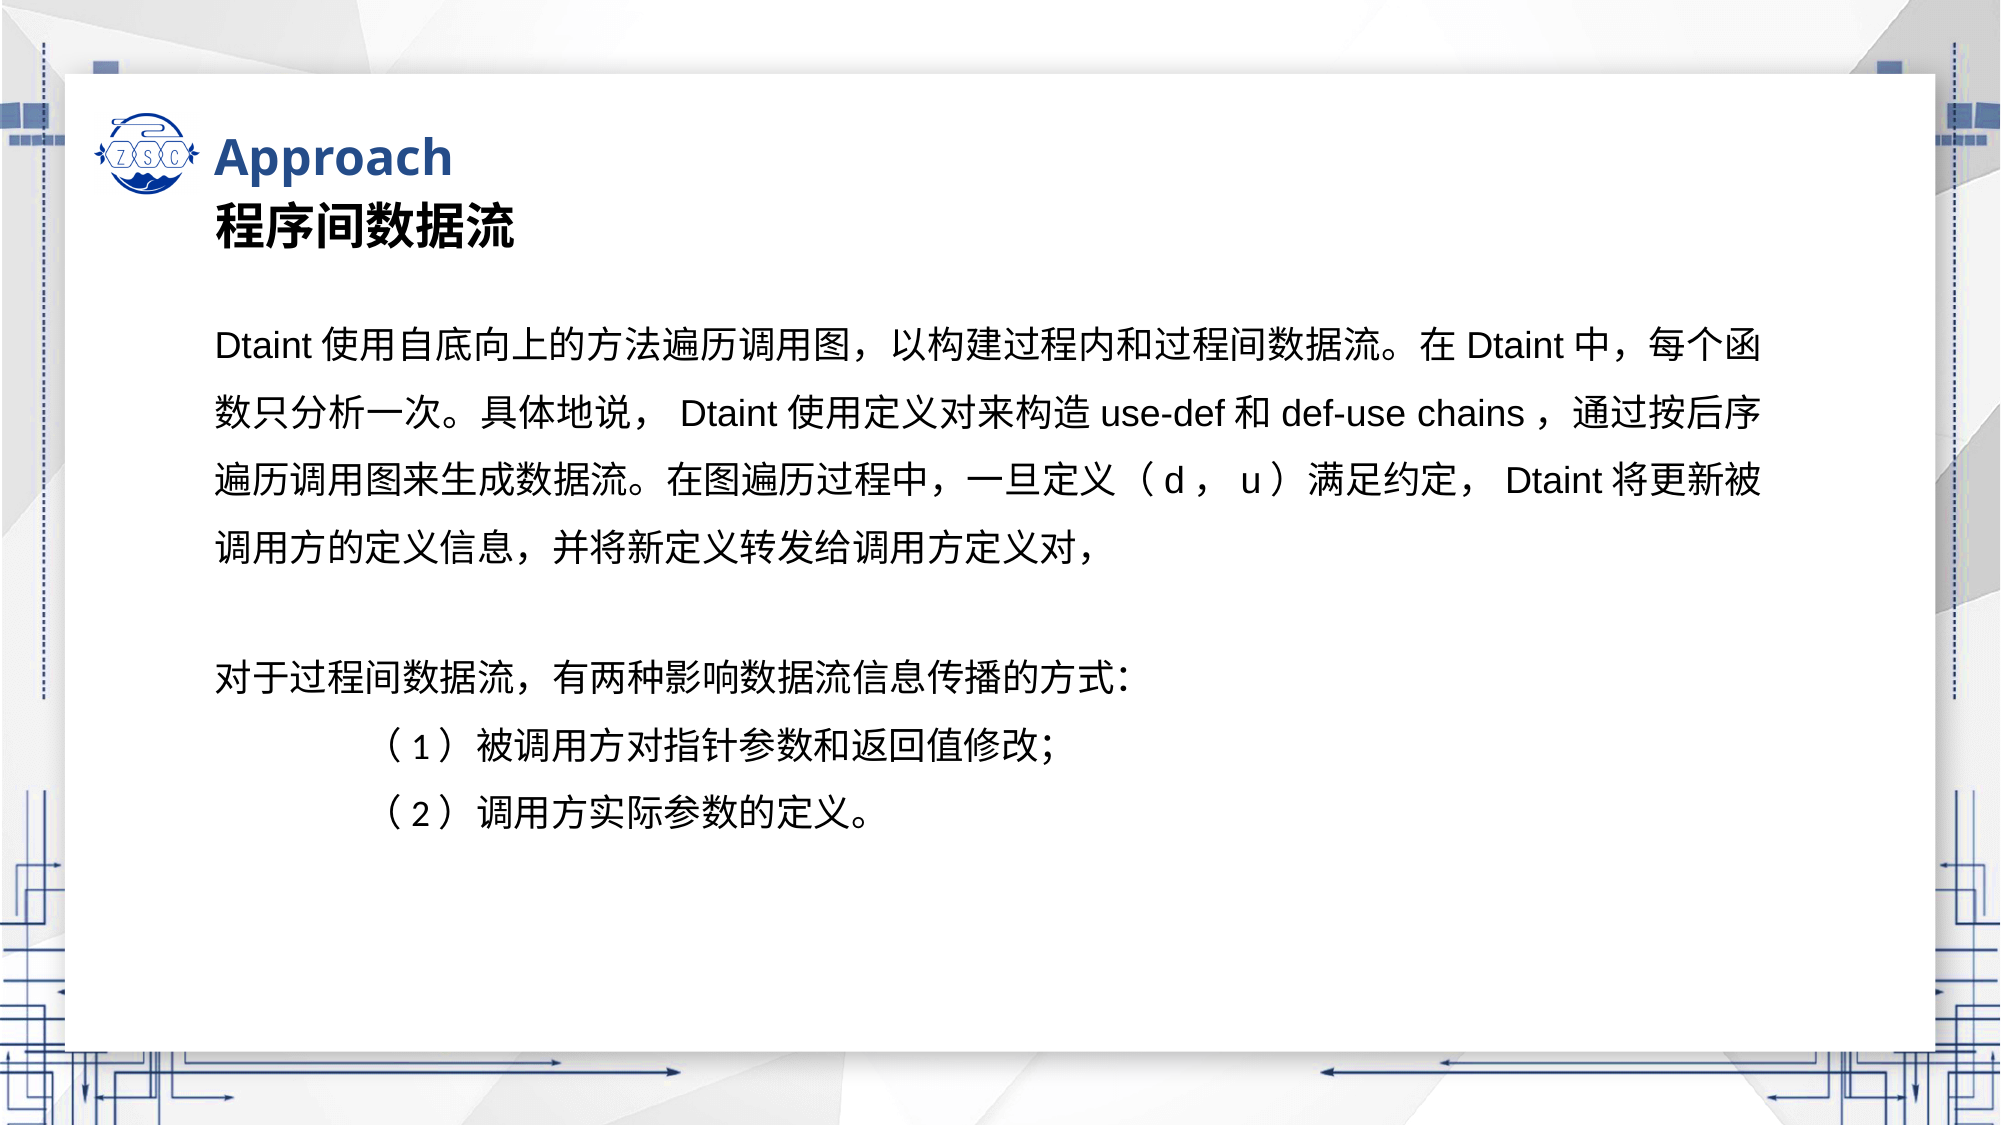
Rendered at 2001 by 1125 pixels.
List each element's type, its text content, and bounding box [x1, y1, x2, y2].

text_box 程序间数据流 [177, 187, 1179, 262]
text_box Approach [199, 106, 610, 187]
text_box Dtaint使用自底向上的方法遍历调用图，以构建过程内和过程间数据流。在Dtaint中，每个函数只分析一次。具体地说，Dtaint使用定义对来构造use-def和def-use chains，通过按后序遍历调用图来生成数据流。在图遍历过程中，一旦定义（d，u）满足约定，Dtaint将更新被调用方的定义信息，并将新定义转发给调用方定义对， [199, 291, 1777, 576]
picture [0, 0, 2001, 1125]
text_box 对于过程间数据流，有两种影响数据流信息传播的方式： （1）被调用方对指针参数和返回值修改； （2）调用方实际参数的定义。 [199, 624, 1777, 842]
